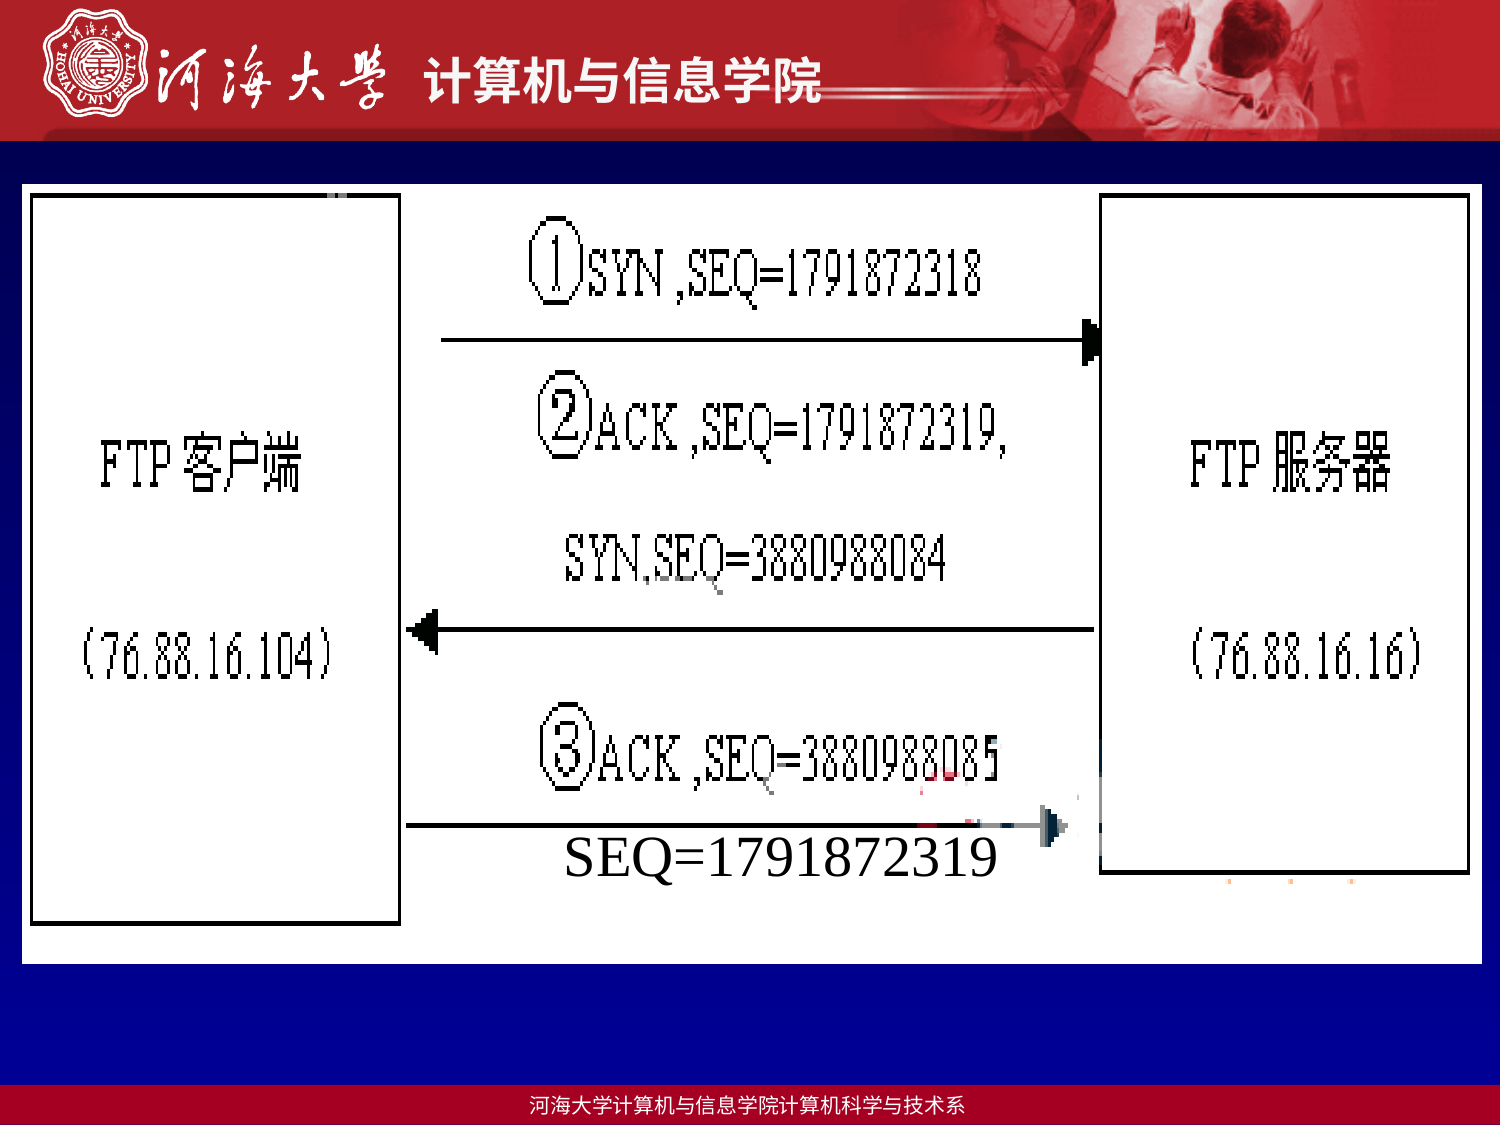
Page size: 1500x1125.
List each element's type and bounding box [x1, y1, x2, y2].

picture [22, 184, 1482, 965]
picture [0, 0, 1500, 141]
